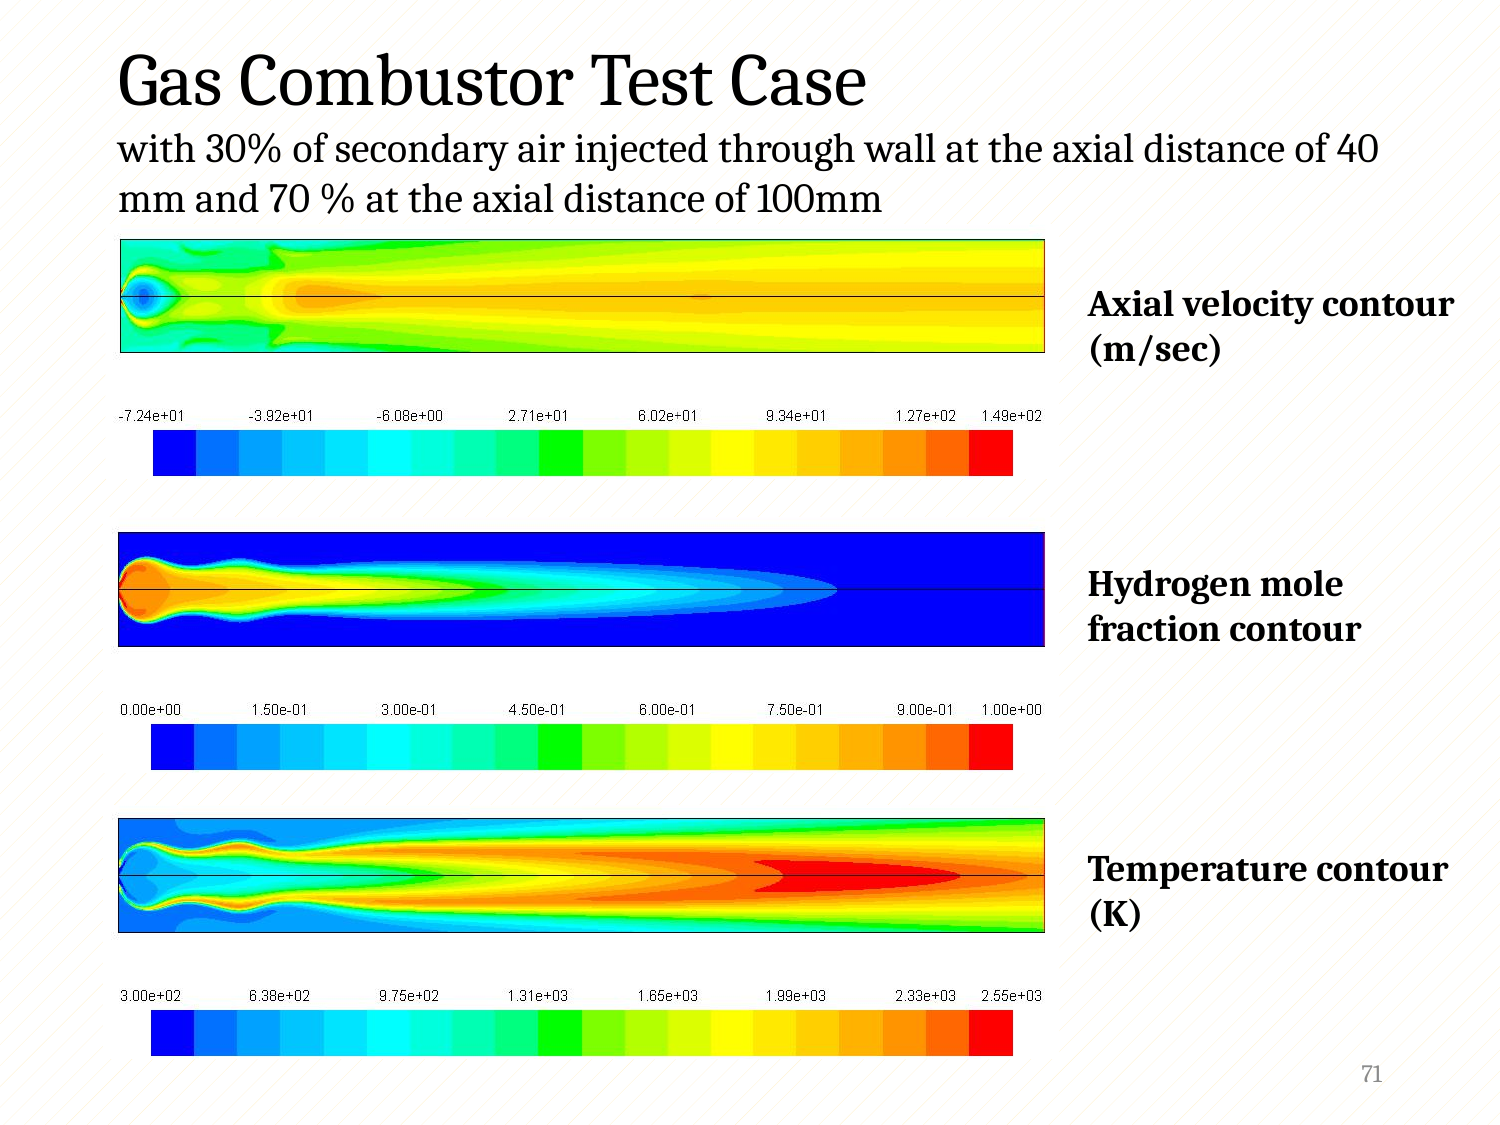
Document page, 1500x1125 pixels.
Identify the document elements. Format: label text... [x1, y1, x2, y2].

title Gas Combustor Test Case with 30% of secondary air injected through wall at the axial distance of 40 mm and 70 % at the axial distance of 100mm [103, 0, 1397, 303]
text_box Temperature contour (K) [1072, 836, 1486, 941]
slide_number 71 [1059, 1042, 1397, 1103]
picture [105, 224, 1060, 479]
picture [103, 517, 1060, 773]
text_box Axial velocity contour (m/sec) [1072, 271, 1486, 377]
text_box Hydrogen mole fraction contour [1072, 551, 1486, 656]
picture [103, 805, 1060, 1059]
